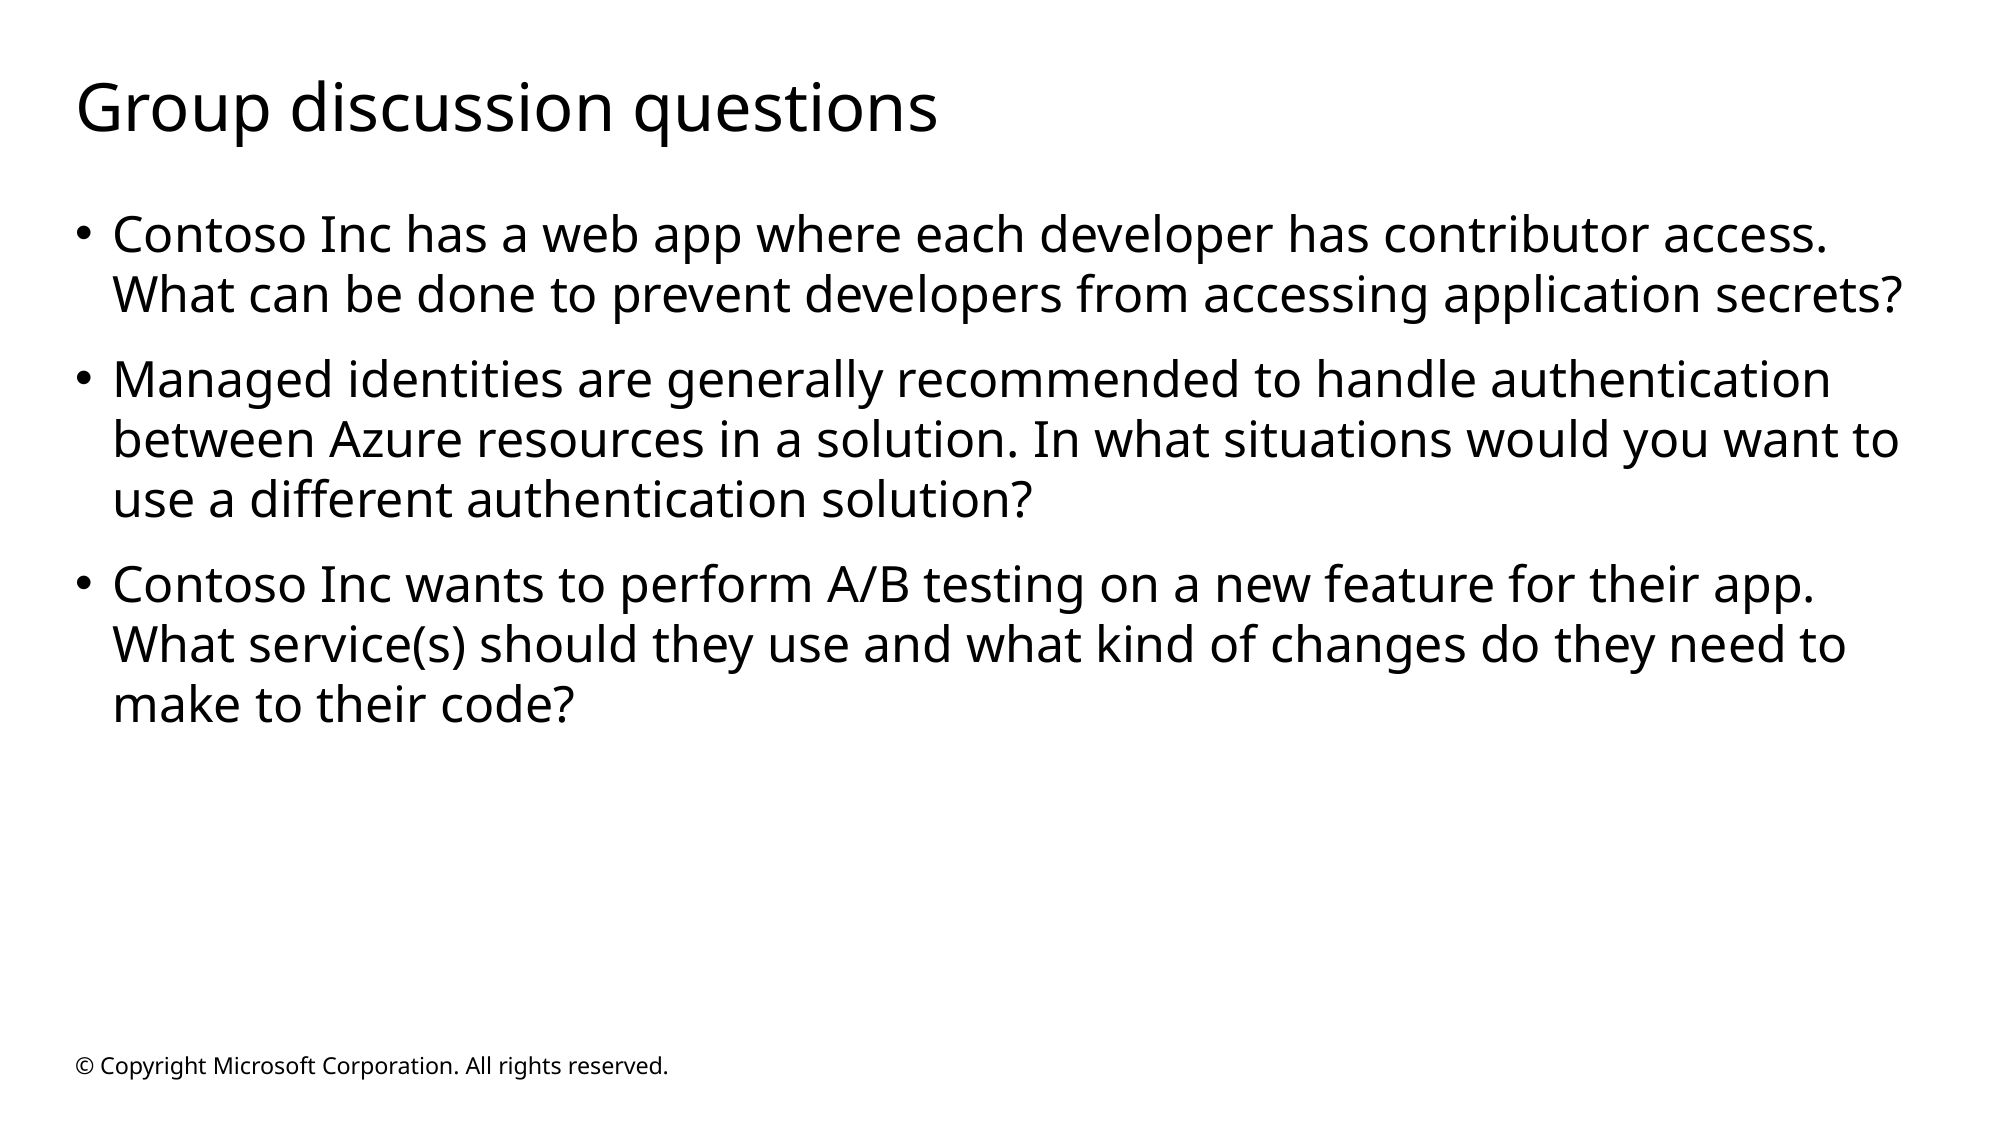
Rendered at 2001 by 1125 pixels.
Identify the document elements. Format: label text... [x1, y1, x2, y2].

list Contoso Inc has a web app where each developer has contributor access. What can be done to prevent developers from accessing application secrets? Managed identities are generally recommended to handle authentication between Azure resources in a solution. In what situations would you want to use a different authentication solution? Contoso Inc wants to perform A/B testing on a new feature for their app. What service(s) should they use and what kind of changes do they need to make to their code? [75, 202, 1916, 993]
title Group discussion questions [75, 67, 1916, 153]
